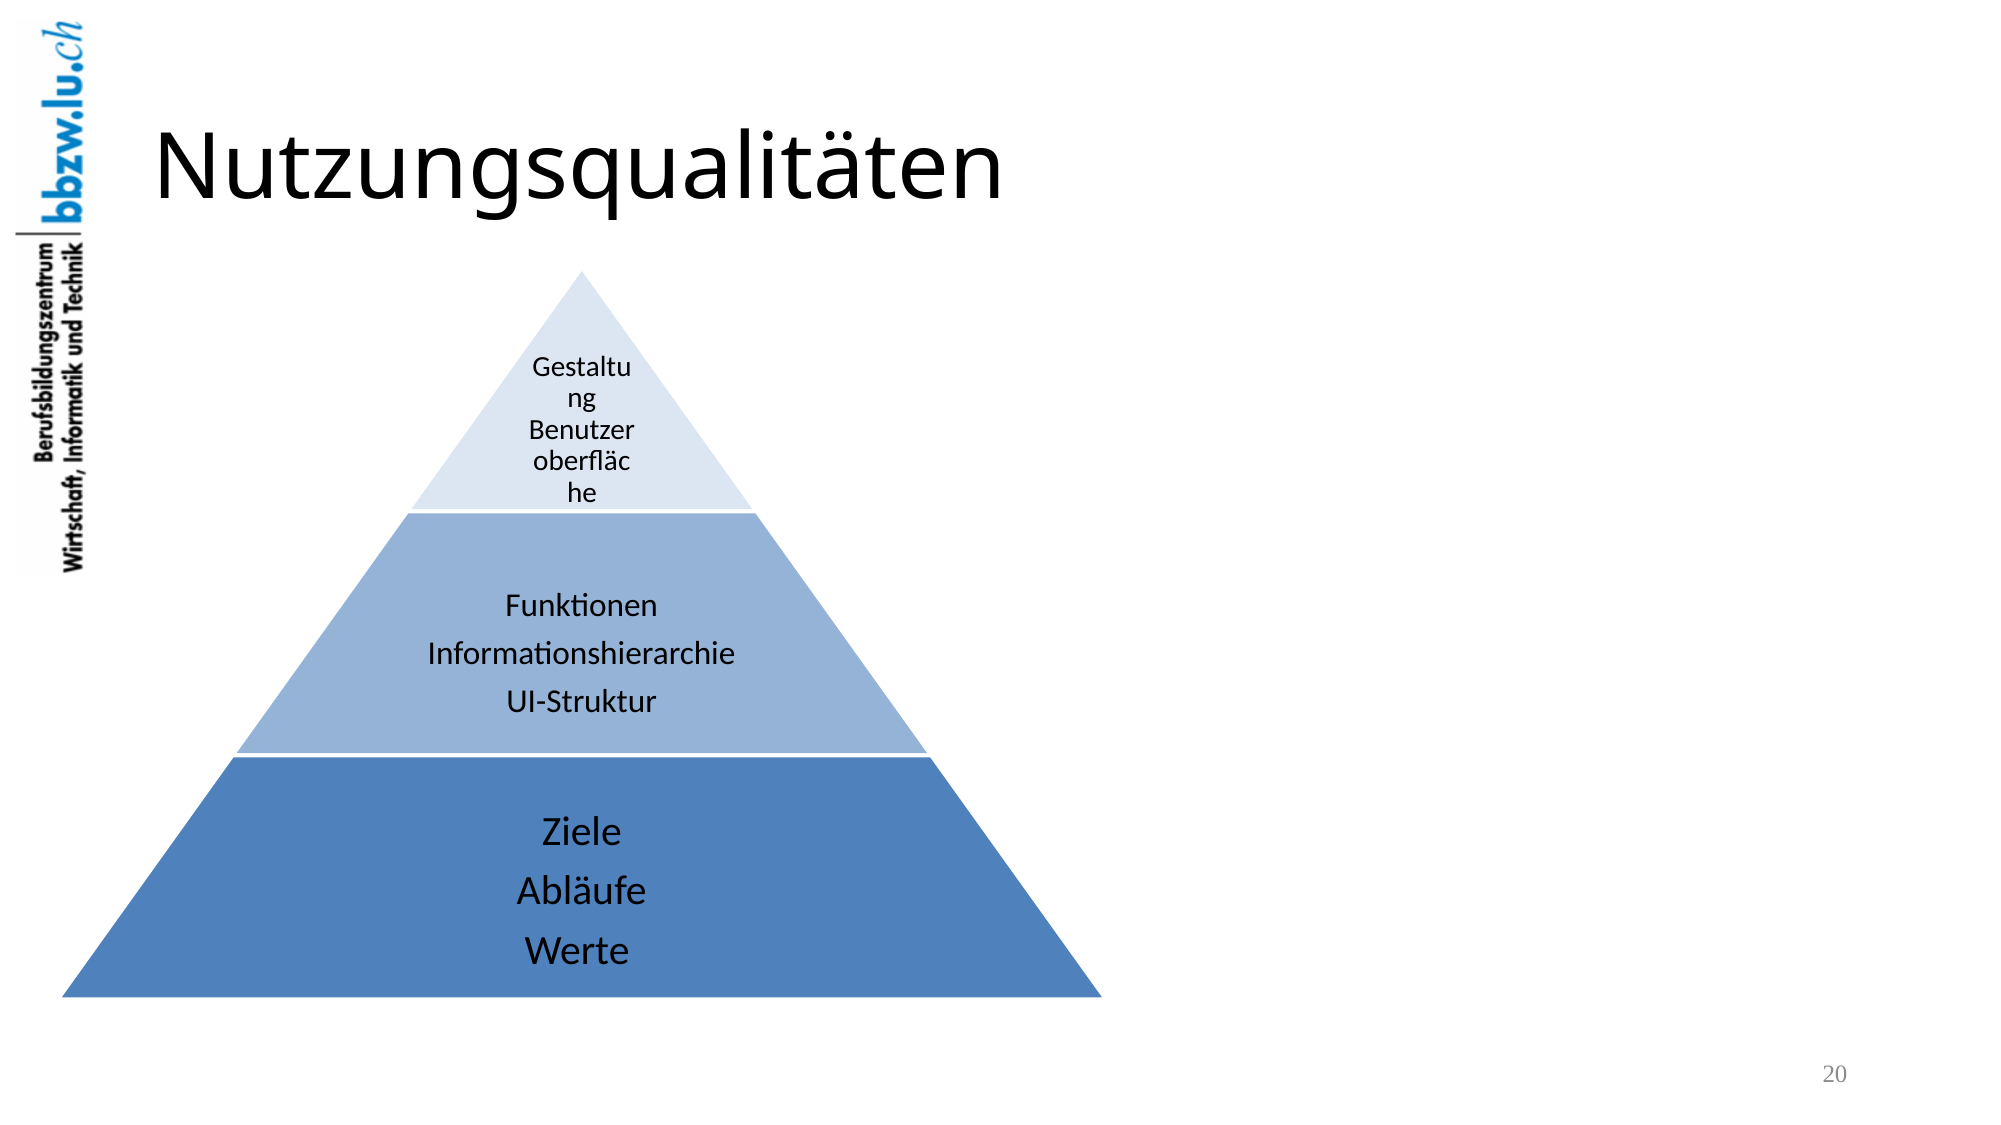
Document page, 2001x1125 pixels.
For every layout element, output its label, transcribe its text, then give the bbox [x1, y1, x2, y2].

slide_number 20 [1412, 1042, 1863, 1103]
picture [16, 20, 88, 574]
title Nutzungsqualitäten [137, 59, 1863, 278]
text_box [57, 267, 1107, 1000]
